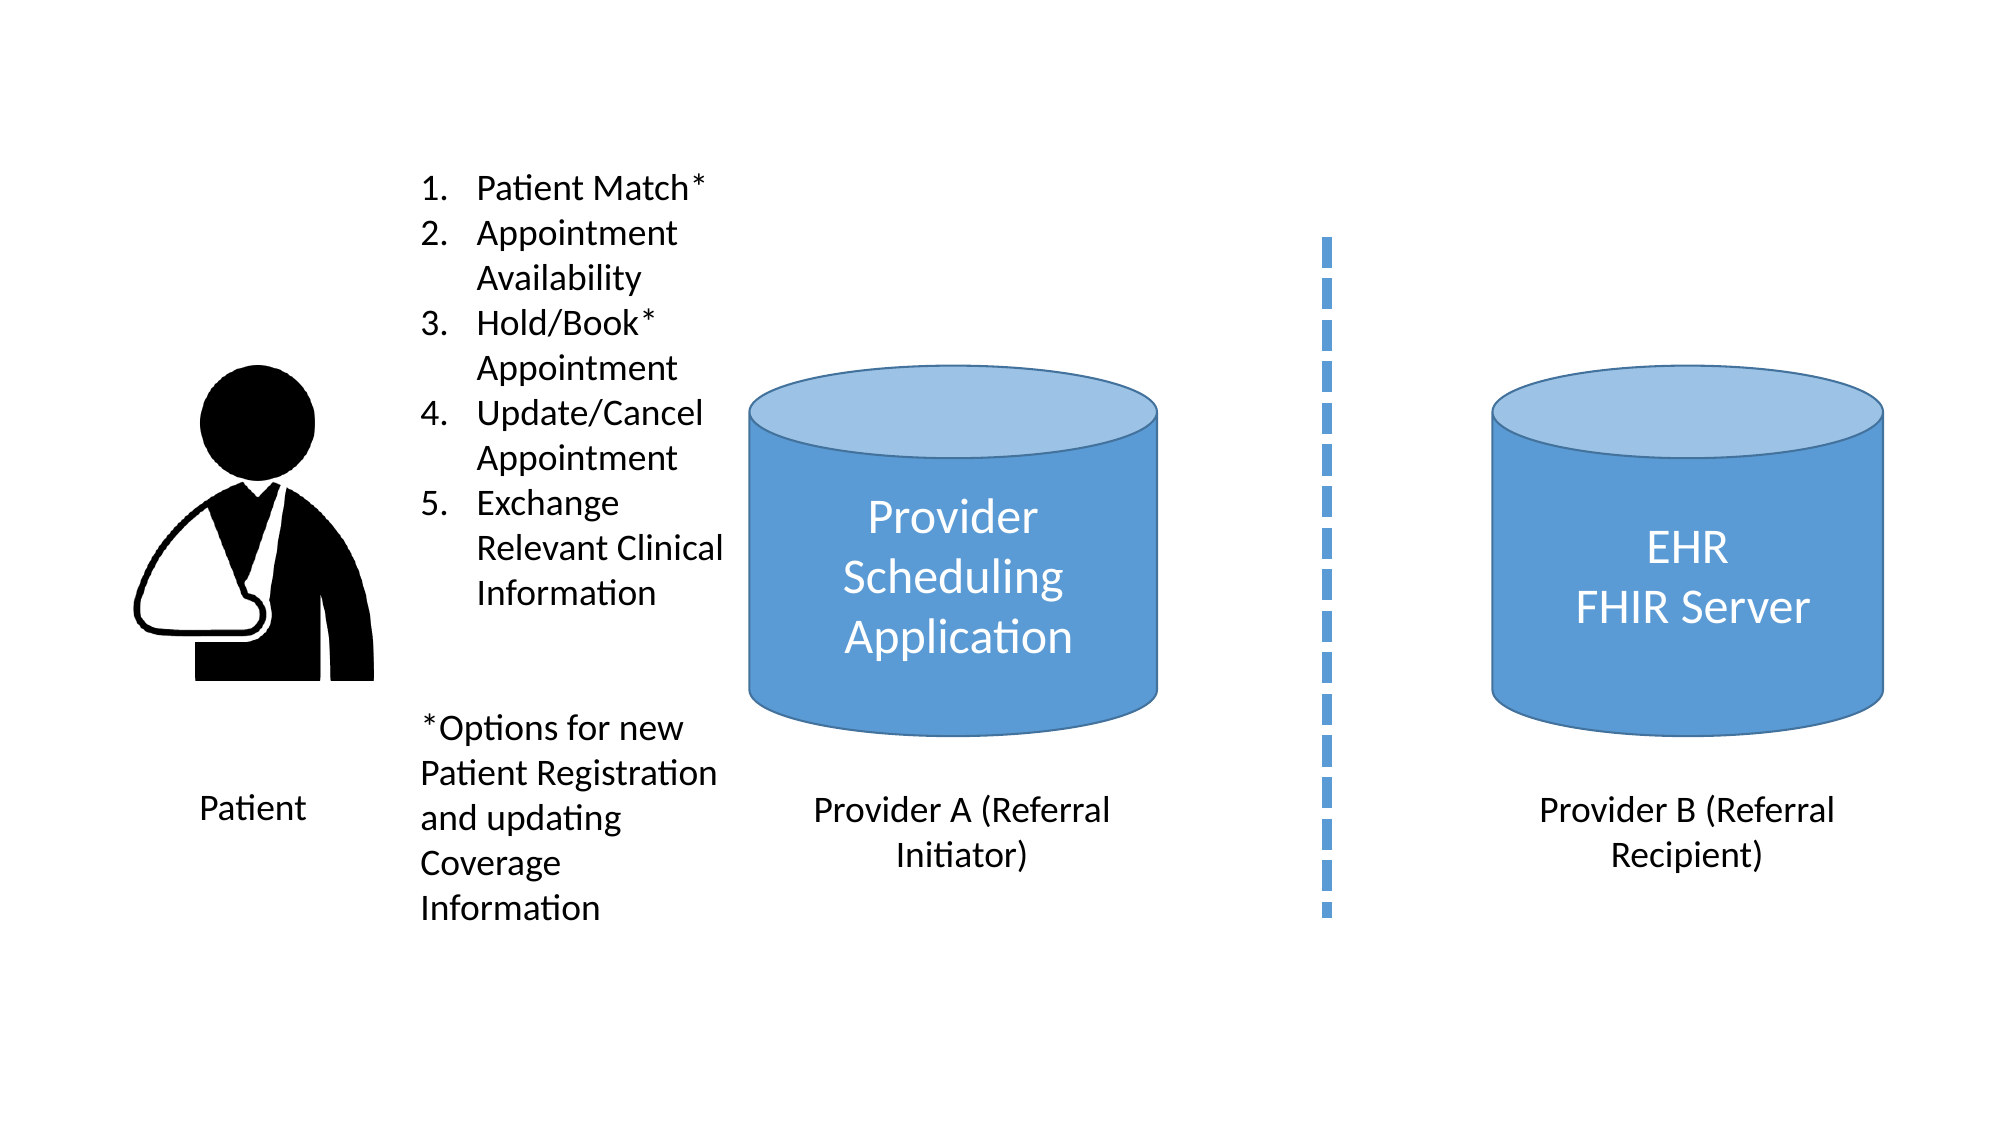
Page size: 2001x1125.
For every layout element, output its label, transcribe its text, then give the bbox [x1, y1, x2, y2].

text_box EHR FHIR Server [1491, 364, 1885, 738]
text_box Patient Match* Appointment Availability Hold/Book* Appointment Update/Cancel Appointment Exchange Relevant Clinical Information *Options for new Patient Registration and updating Coverage Information [405, 155, 750, 936]
text_box Provider B (Referral Recipient) [1492, 777, 1883, 883]
picture [95, 365, 411, 681]
text_box Patient [58, 775, 405, 836]
text_box Provider Scheduling Application [750, 364, 1159, 738]
text_box Provider A (Referral Initiator) [767, 777, 1157, 883]
